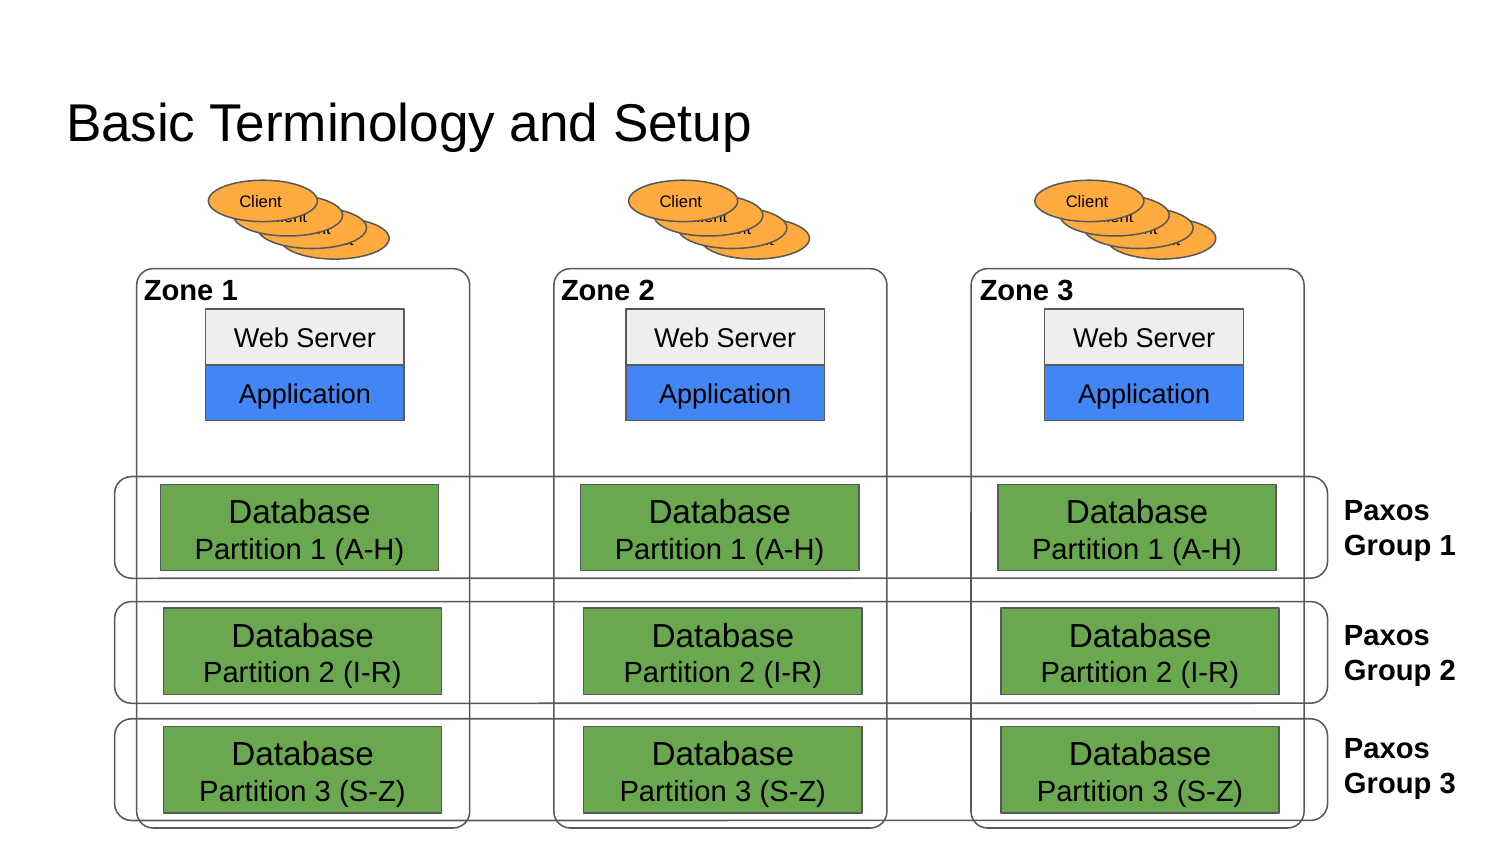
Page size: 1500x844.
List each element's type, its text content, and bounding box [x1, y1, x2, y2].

text_box Zone 1 [128, 256, 269, 322]
text_box Client [283, 221, 390, 260]
text_box Paxos Group 1 [1328, 476, 1488, 577]
text_box Client [1085, 210, 1194, 249]
text_box [136, 268, 470, 476]
text_box [556, 821, 884, 829]
text_box [553, 704, 887, 718]
text_box Client [1034, 180, 1144, 222]
text_box Client [1110, 220, 1216, 260]
text_box Paxos Group 2 [1328, 601, 1488, 702]
text_box [139, 821, 467, 829]
text_box [971, 268, 1305, 476]
text_box Client [1061, 197, 1170, 236]
text_box [114, 476, 1328, 579]
text_box Zone 2 [546, 256, 686, 322]
text_box [970, 704, 1305, 718]
text_box Client [628, 180, 738, 222]
text_box Client [234, 197, 343, 236]
text_box [114, 718, 1328, 821]
text_box Zone 3 [964, 256, 1105, 322]
text_box [136, 579, 470, 601]
text_box Client [654, 197, 763, 236]
text_box Client [704, 220, 810, 260]
text_box Client [679, 210, 787, 249]
title Basic Terminology and Setup [51, 72, 1449, 167]
text_box Paxos Group 3 [1328, 713, 1488, 814]
text_box [114, 601, 1328, 704]
text_box [971, 579, 1305, 601]
text_box Client [208, 180, 318, 222]
text_box [136, 704, 470, 718]
text_box [553, 579, 887, 601]
text_box Client [260, 210, 367, 249]
text_box [553, 268, 887, 476]
text_box [974, 821, 1301, 829]
